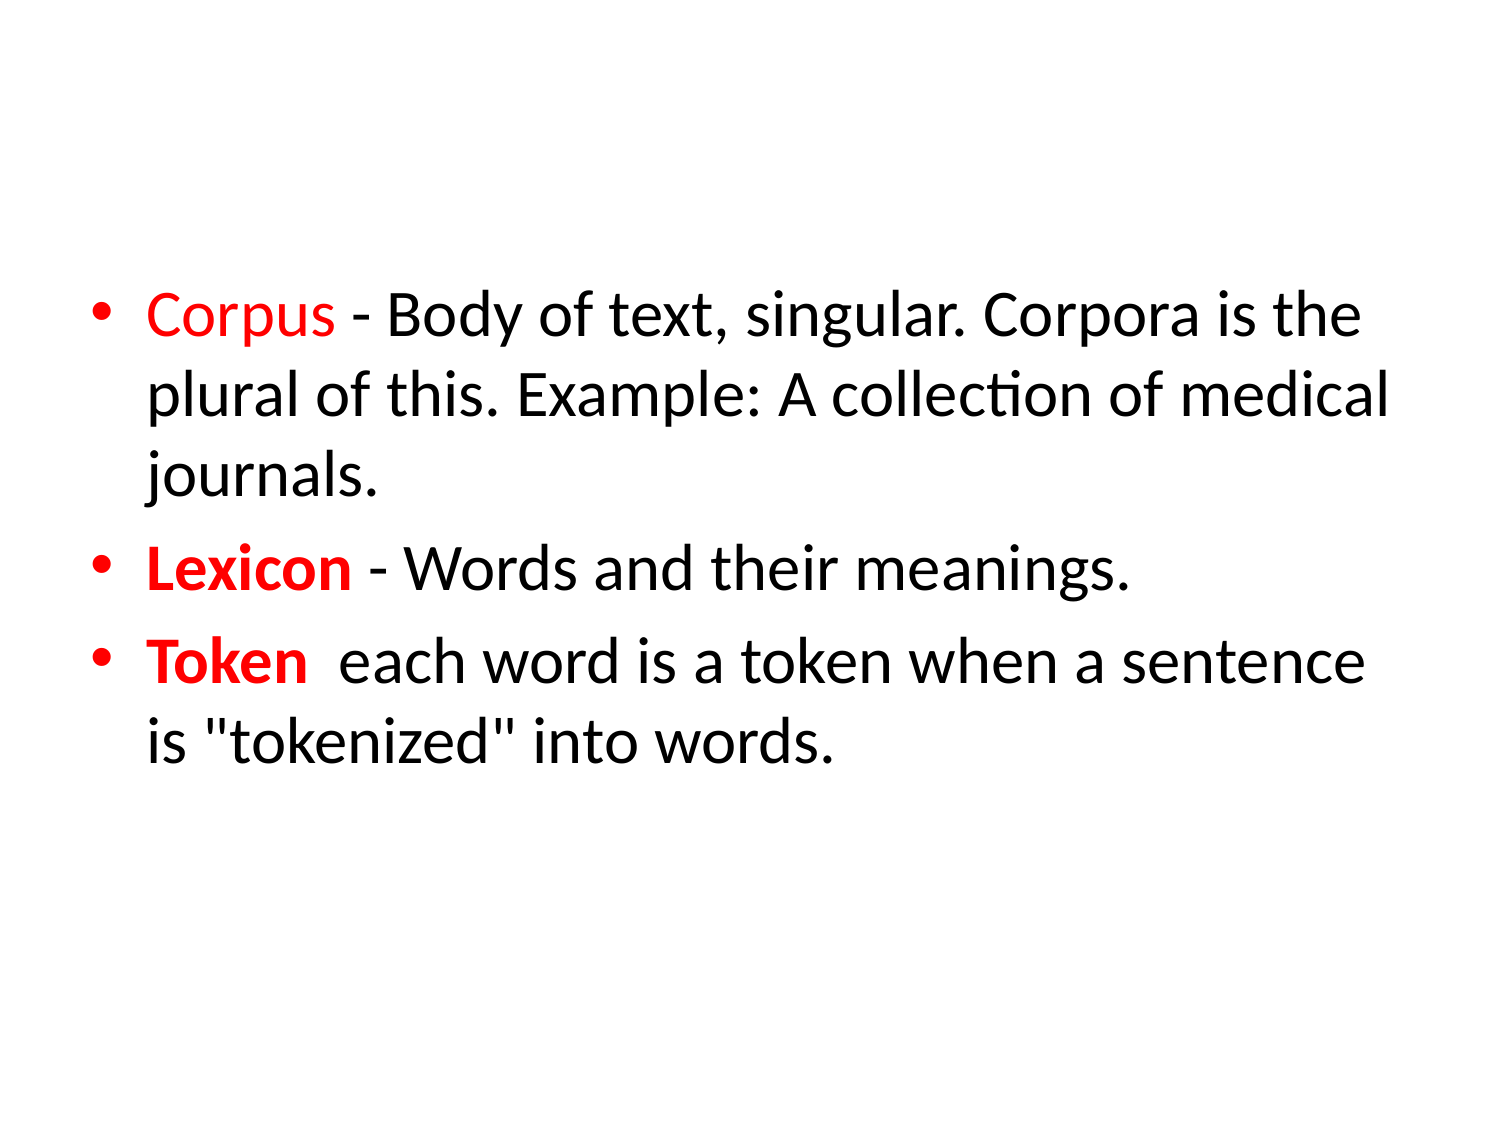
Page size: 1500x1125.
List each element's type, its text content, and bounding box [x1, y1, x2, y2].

list Corpus - Body of text, singular. Corpora is the plural of this. Example: A collection of medical journals. Lexicon - Words and their meanings. Token each word is a token when a sentence is "tokenized" into words. [75, 262, 1425, 1005]
